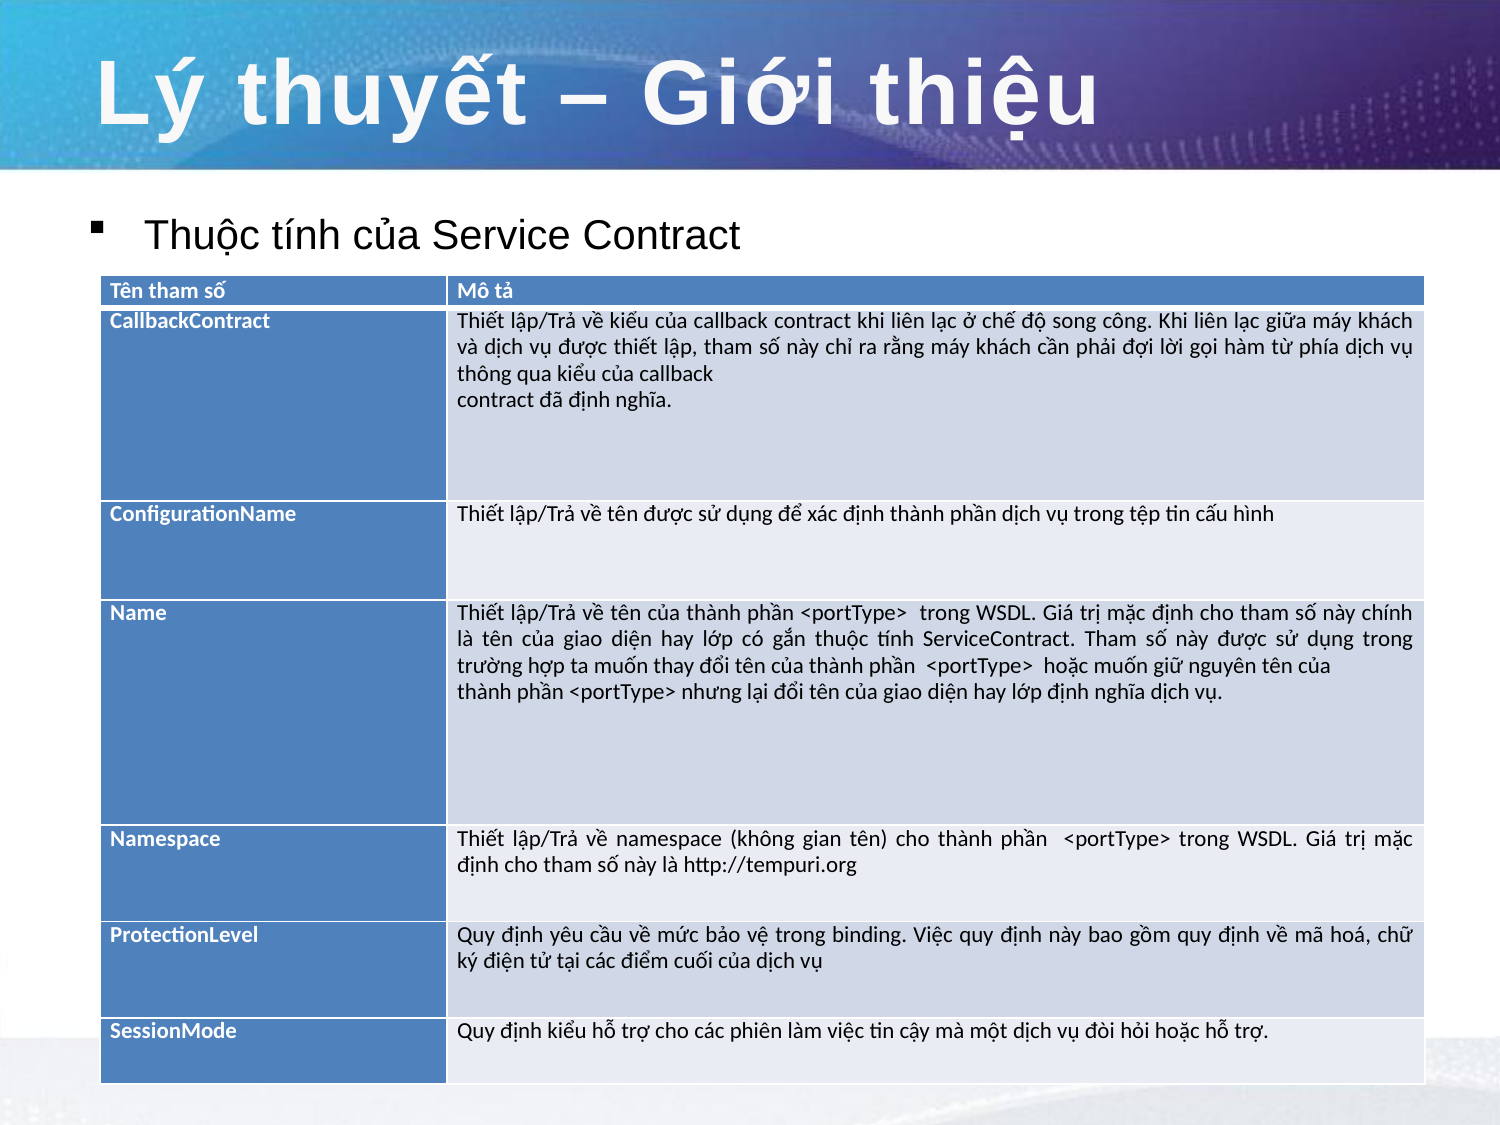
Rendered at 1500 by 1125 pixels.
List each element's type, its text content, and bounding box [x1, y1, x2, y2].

table_header Tên tham số [101, 276, 446, 305]
table_cell Thiết lập/Trả về tên được sử dụng để xác định thành phần dịch vụ trong tệp tin cấu hình [448, 502, 1424, 599]
table_cell Thiết lập/Trả về namespace (không gian tên) cho thành phần <portType> trong WSDL. Giá trị mặc định cho tham số này là http://tempuri.org [448, 826, 1424, 921]
table_cell Quy định kiểu hỗ trợ cho các phiên làm việc tin cậy mà một dịch vụ đòi hỏi hoặc hỗ trợ. [448, 1019, 1424, 1083]
table_cell ConfigurationName [101, 502, 446, 599]
table_cell Thiết lập/Trả về kiểu của callback contract khi liên lạc ở chế độ song công. Khi liên lạc giữa máy khách và dịch vụ được thiết lập, tham số này chỉ ra rằng máy khách cần phải đợi lời gọi hàm từ phía dịch vụ thông qua kiểu của callback contract đã định nghĩa. [448, 311, 1424, 500]
table_cell Namespace [101, 826, 446, 921]
table_cell CallbackContract [101, 311, 446, 500]
text_box Thuộc tính của Service Contract [72, 200, 1411, 298]
table_cell Thiết lập/Trả về tên của thành phần <portType> trong WSDL. Giá trị mặc định cho tham số này chính là tên của giao diện hay lớp có gắn thuộc tính ServiceContract. Tham số này được sử dụng trong trường hợp ta muốn thay đổi tên của thành phần <portType> hoặc muốn giữ nguyên tên của thành phần <portType> nhưng lại đổi tên của giao diện hay lớp định nghĩa dịch vụ. [448, 601, 1424, 824]
table_header Mô tả [448, 276, 1424, 305]
table_cell ProtectionLevel [101, 922, 446, 1017]
text_box Lý thuyết – Giới thiệu [80, 26, 1481, 160]
table_cell SessionMode [101, 1019, 446, 1083]
table_cell Name [101, 601, 446, 824]
table_cell Quy định yêu cầu về mức bảo vệ trong binding. Việc quy định này bao gồm quy định về mã hoá, chữ ký điện tử tại các điểm cuối của dịch vụ [448, 922, 1424, 1017]
picture [0, 0, 1500, 1125]
